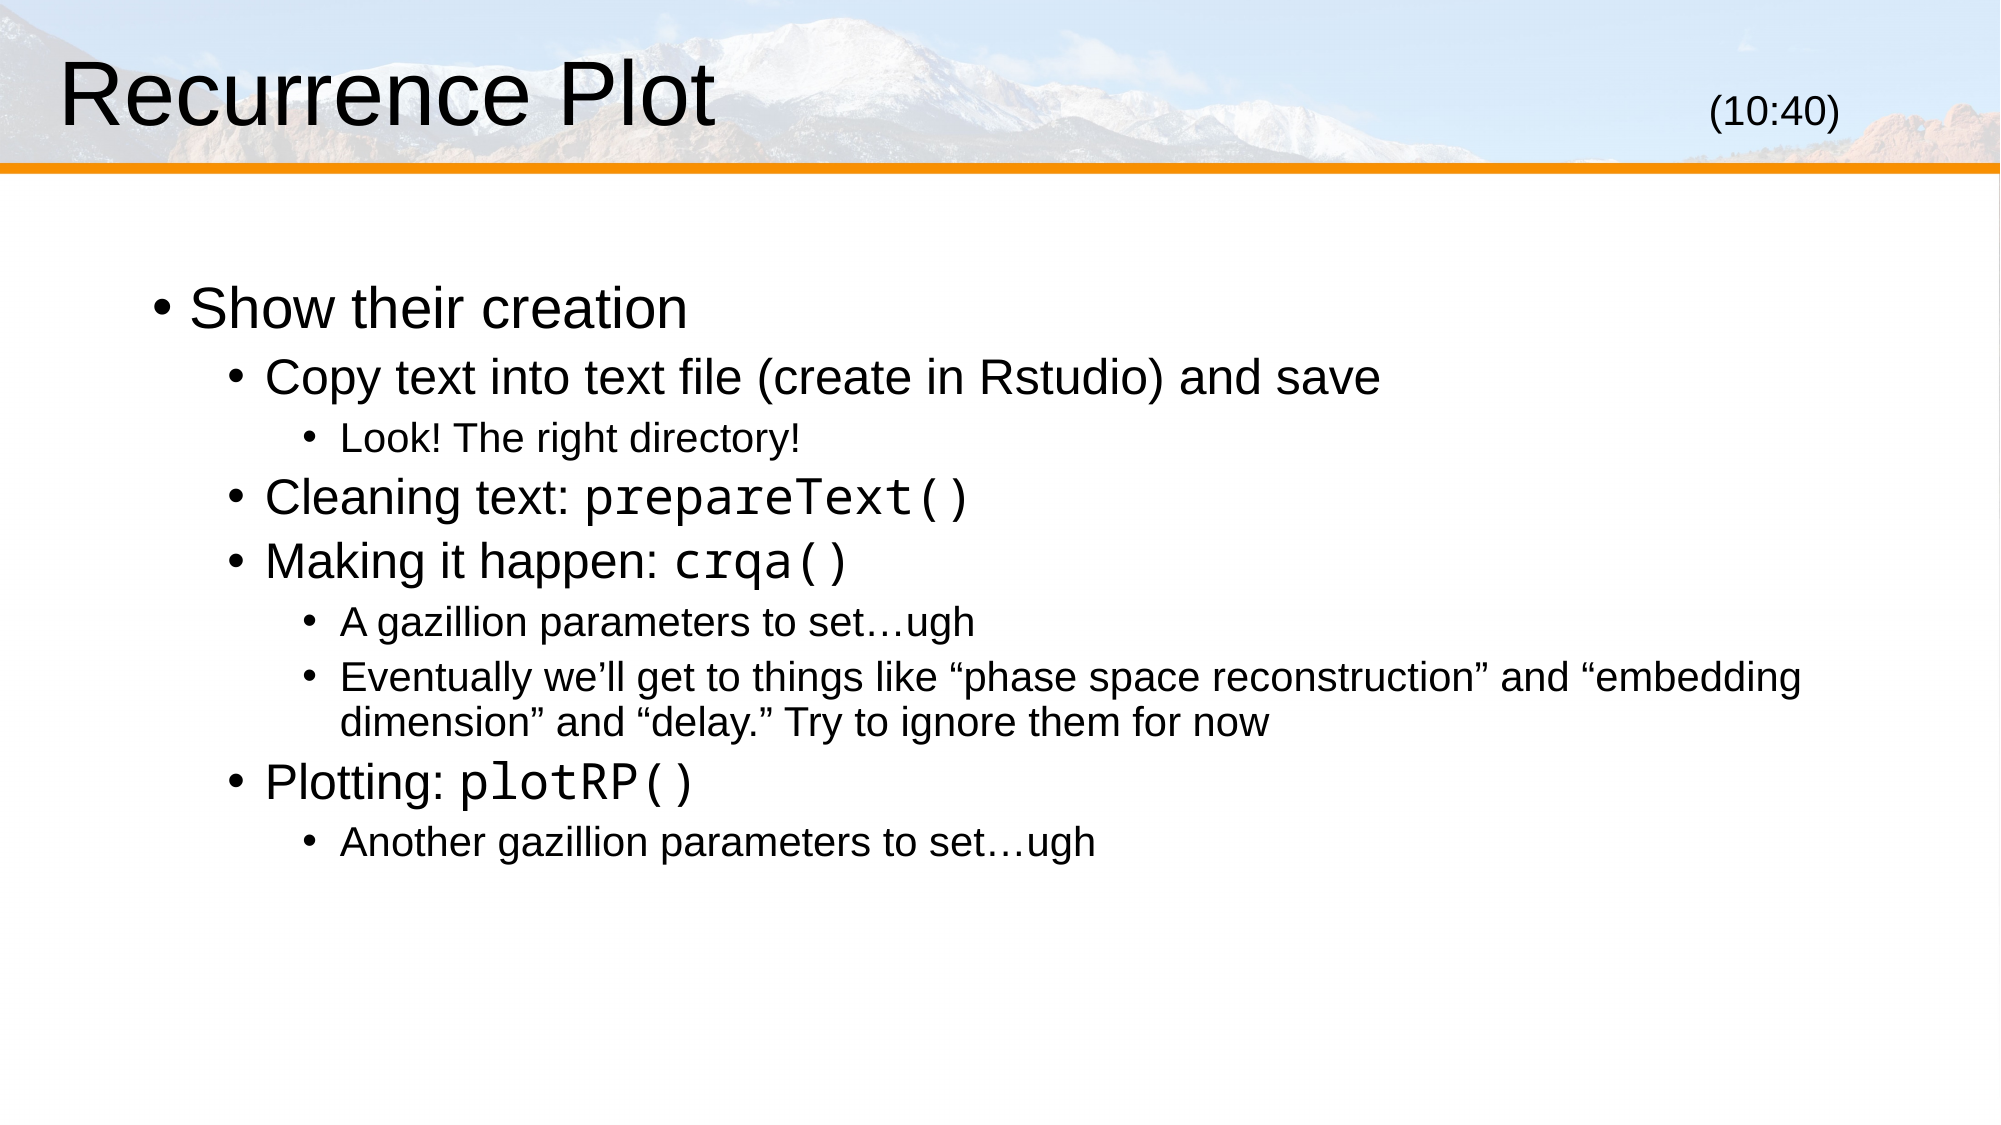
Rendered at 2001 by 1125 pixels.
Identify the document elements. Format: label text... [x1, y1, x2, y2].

title Recurrence Plot (10:40) [43, 3, 1953, 188]
list Show their creation Copy text into text file (create in Rstudio) and save Look! The right directory! Cleaning text: prepareText() Making it happen: crqa() A gazillion parameters to set…ugh Eventually we’ll get to things like “phase space reconstruction” and “embedding dimension” and “delay.” Try to ignore them for now Plotting: plotRP() Another gazillion parameters to set…ugh [137, 270, 1863, 985]
picture [0, 0, 2000, 1125]
